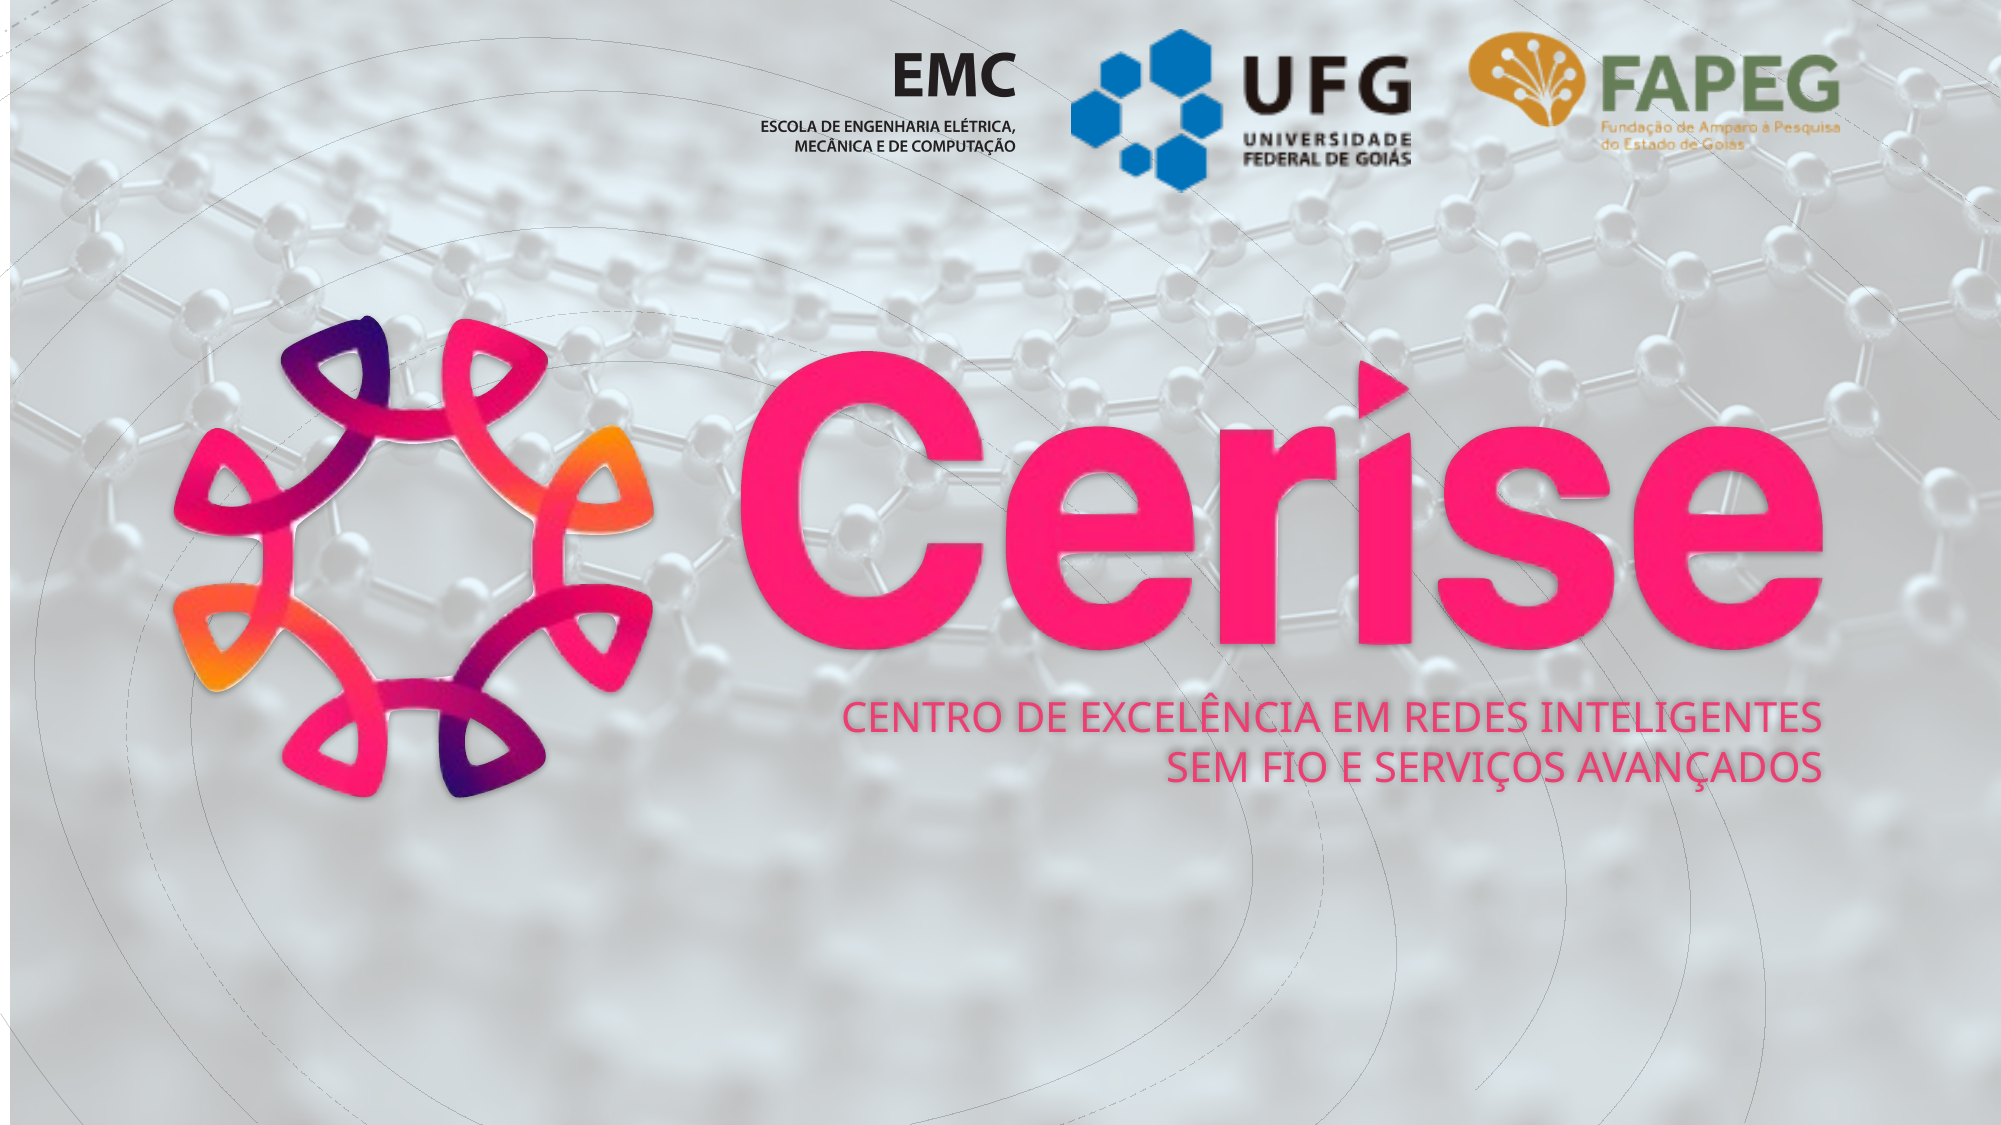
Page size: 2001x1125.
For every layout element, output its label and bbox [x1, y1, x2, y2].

text_box [172, 315, 1823, 798]
picture [10, 0, 2000, 1125]
text_box [0, 271, 5, 280]
